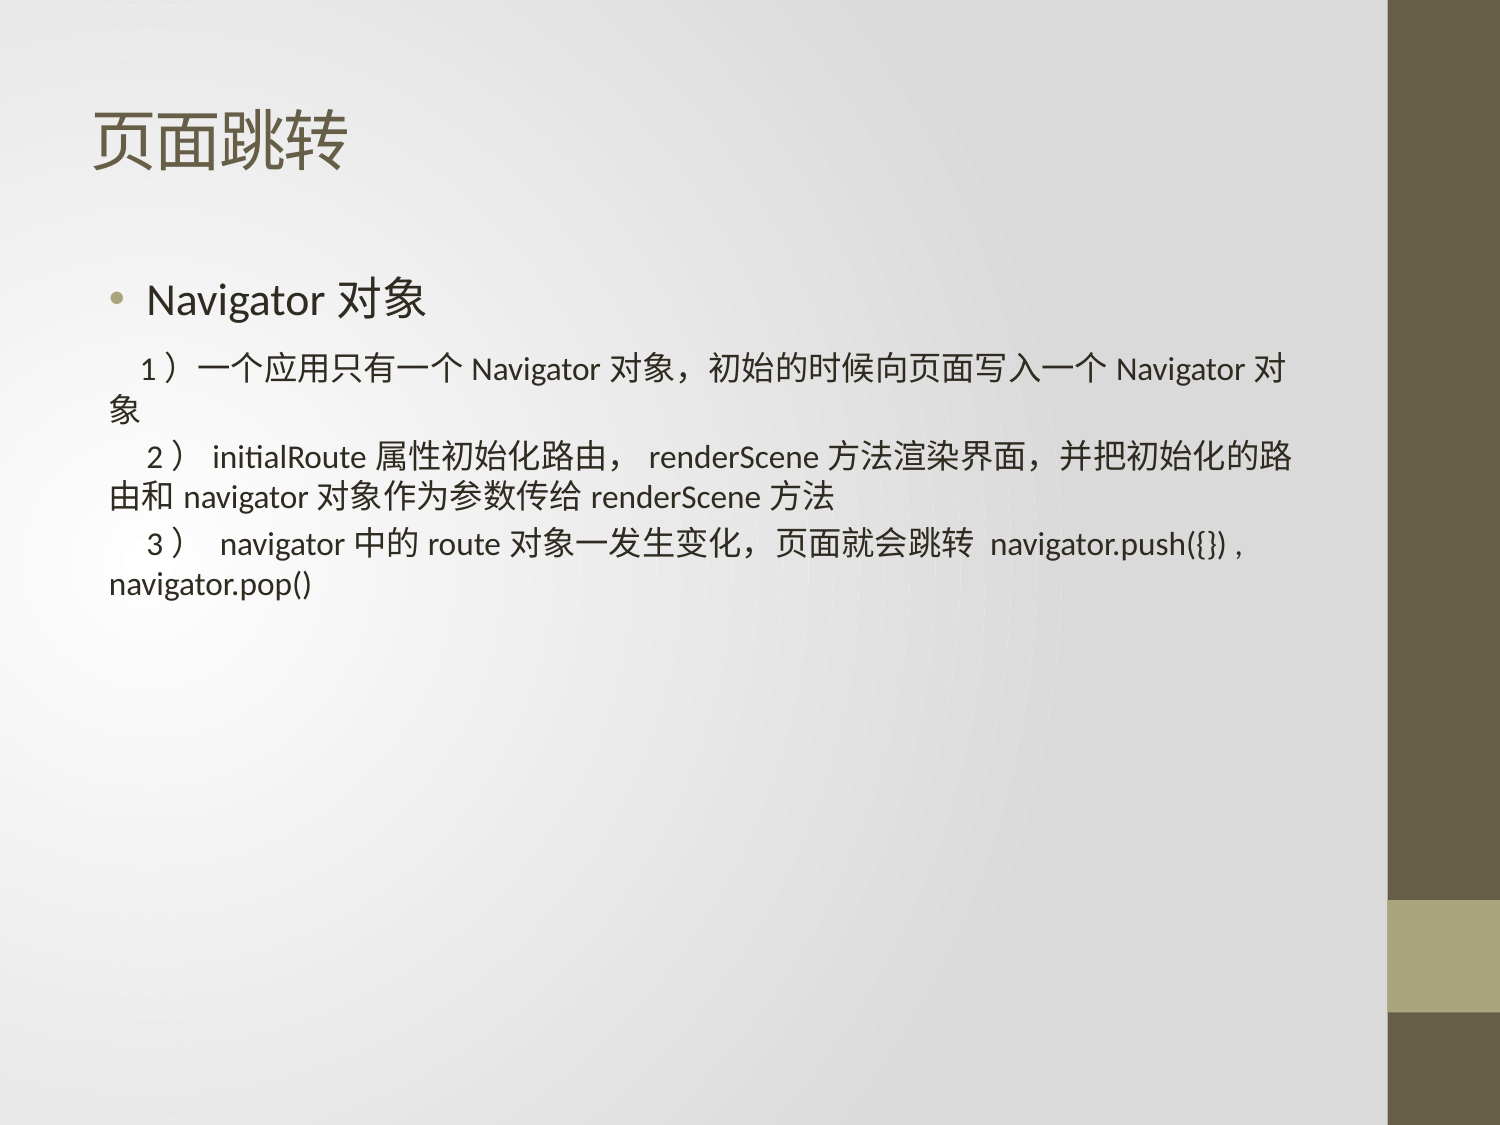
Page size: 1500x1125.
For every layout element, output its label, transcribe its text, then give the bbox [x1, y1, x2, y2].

list Navigator对象 1）一个应用只有一个Navigator对象，初始的时候向页面写入一个Navigator对象 2）initialRoute属性初始化路由，renderScene方法渲染界面，并把初始化的路由和navigator对象作为参数传给renderScene方法 3） navigator中的route对象一发生变化，页面就会跳转 navigator.push({}) , navigator.pop() [75, 262, 1325, 1050]
title 页面跳转 [75, 45, 1325, 233]
